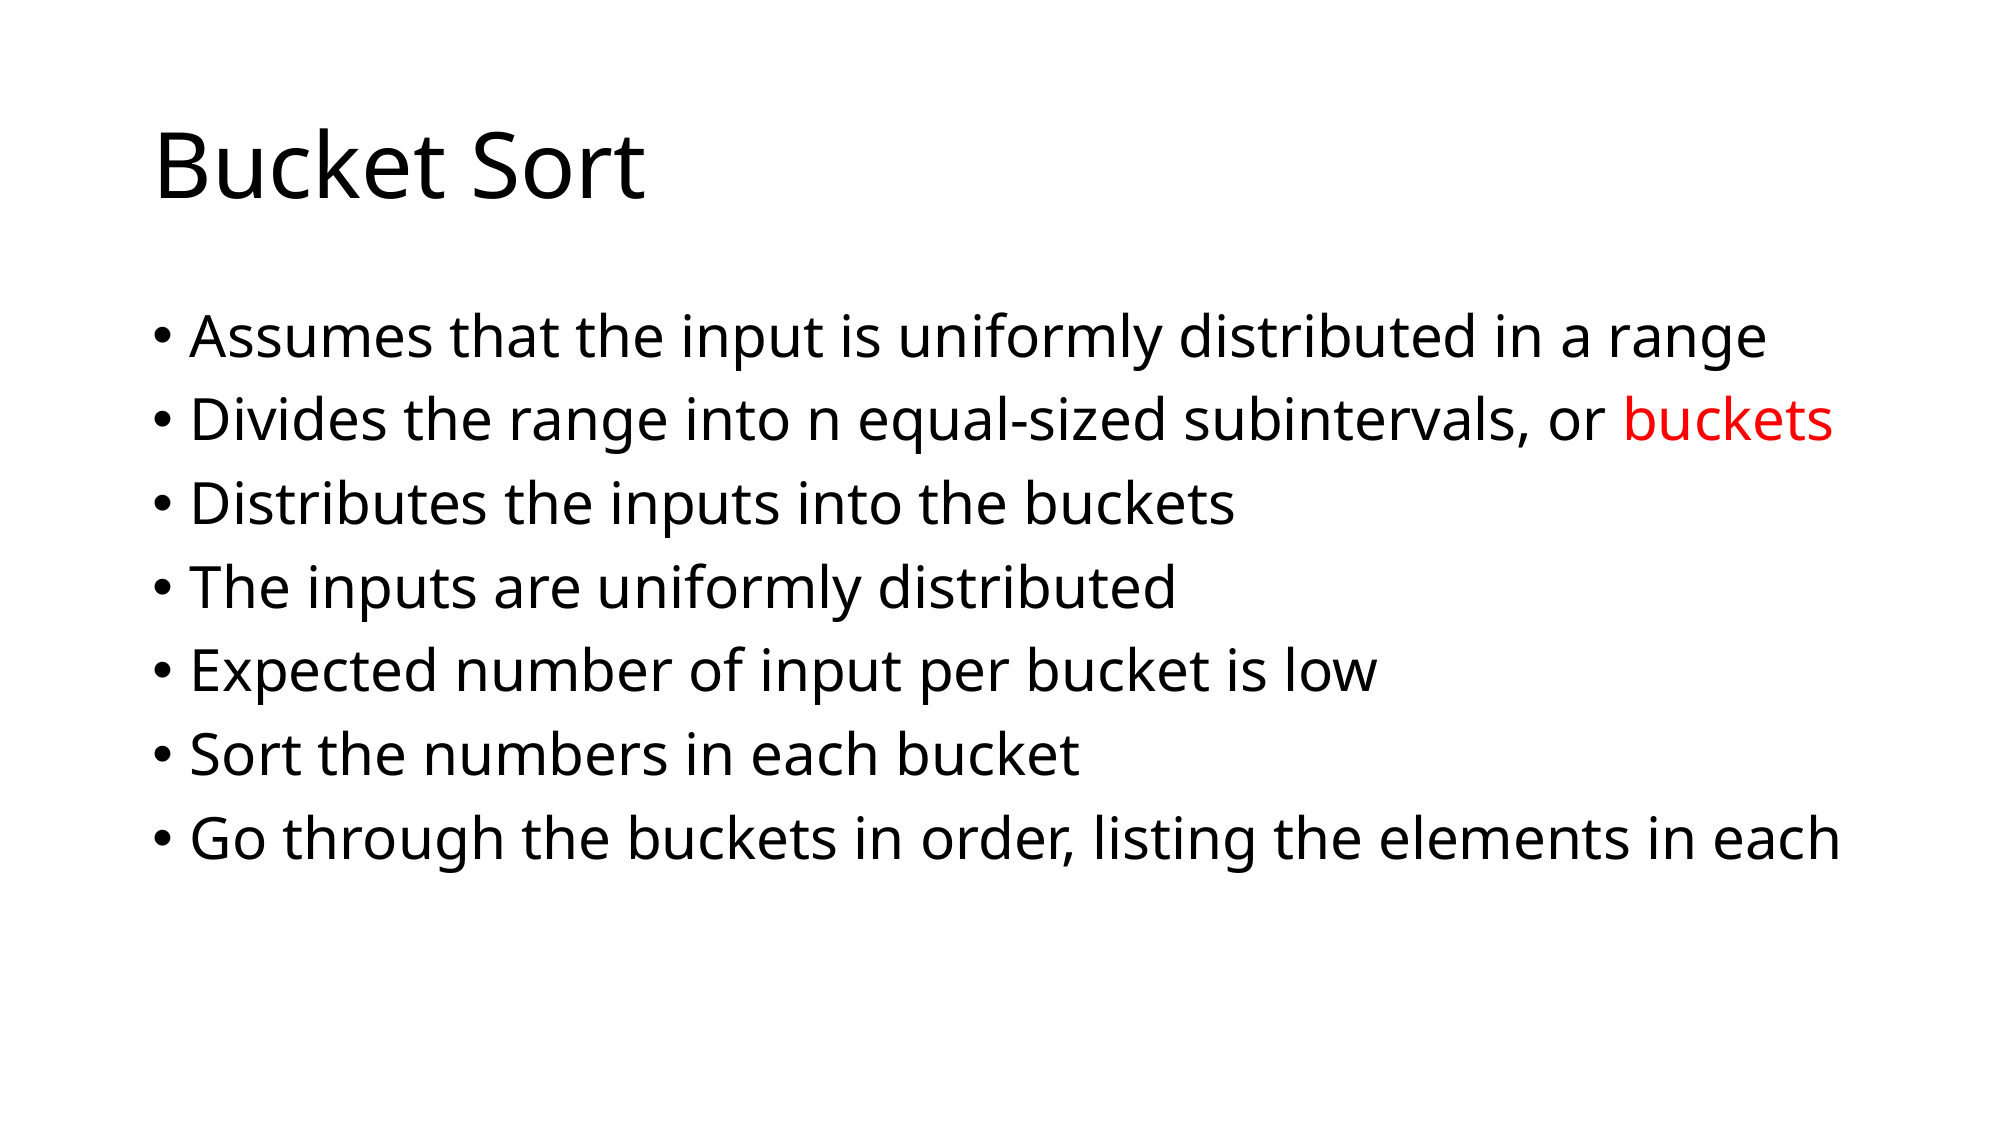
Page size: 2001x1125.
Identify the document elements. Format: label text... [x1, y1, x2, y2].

title Bucket Sort [137, 59, 1863, 278]
list Assumes that the input is uniformly distributed in a range Divides the range into n equal-sized subintervals, or buckets Distributes the inputs into the buckets The inputs are uniformly distributed Expected number of input per bucket is low Sort the numbers in each bucket Go through the buckets in order, listing the elements in each [137, 299, 1863, 1014]
